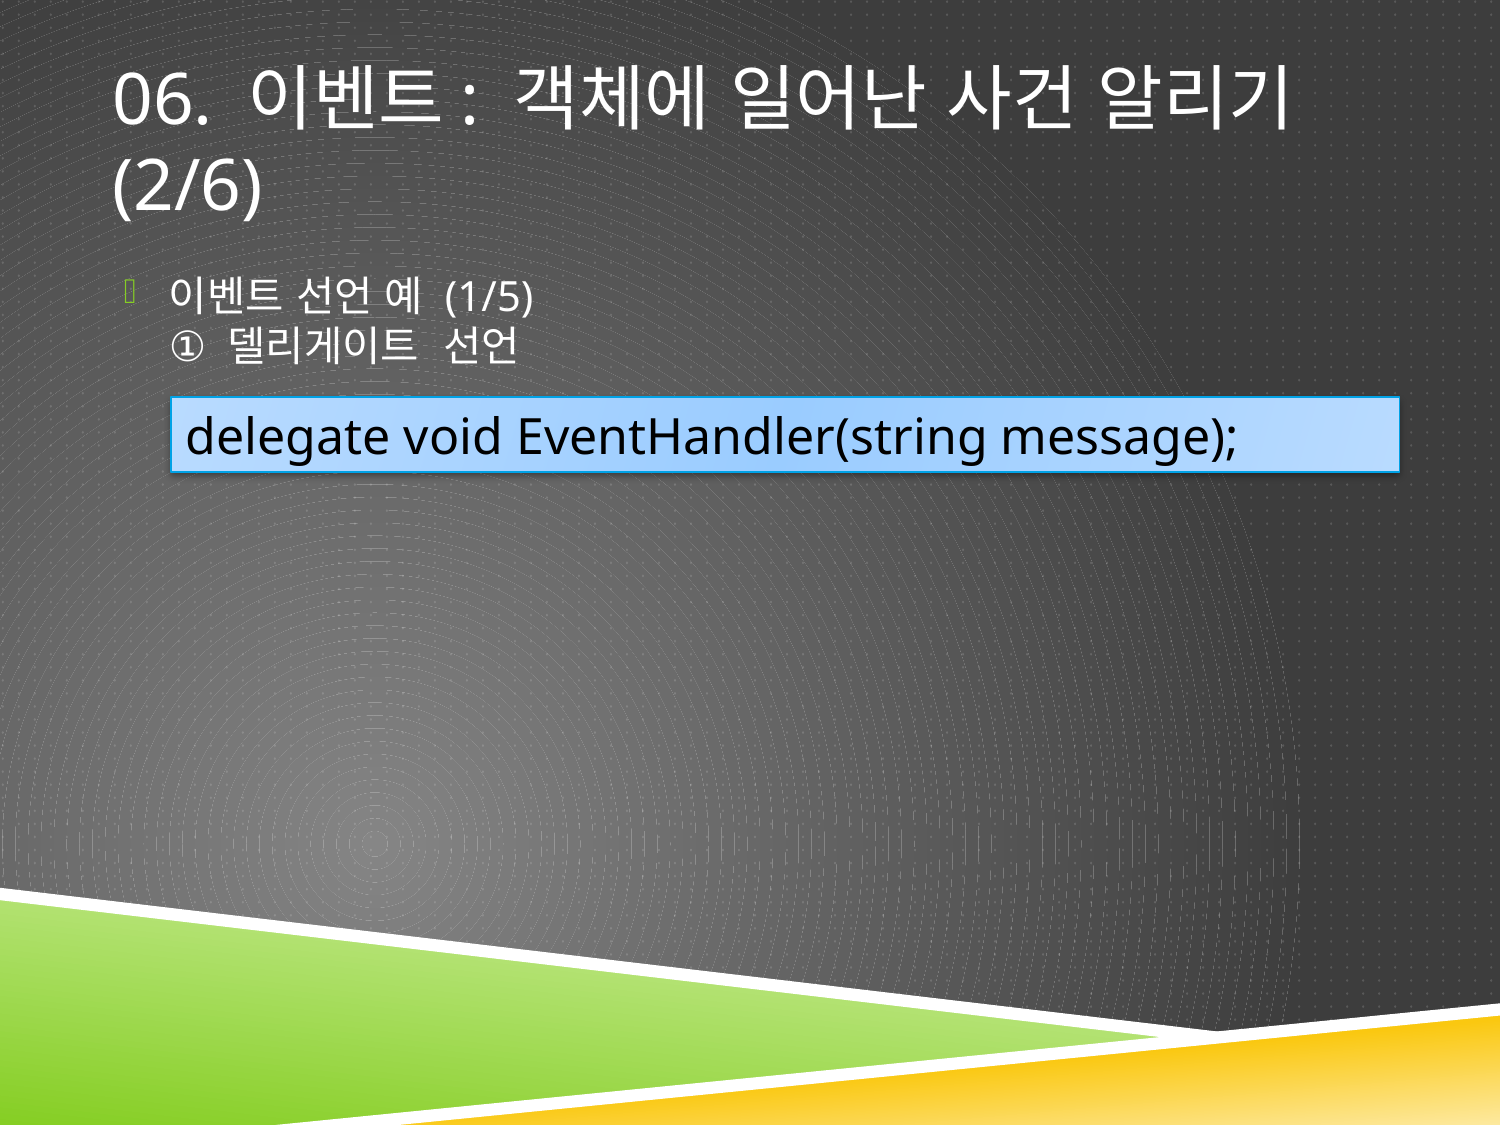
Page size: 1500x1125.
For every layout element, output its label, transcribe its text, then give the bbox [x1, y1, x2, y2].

title 06. 이벤트: 객체에 일어난 사건 알리기 (2/6) [112, 45, 1388, 233]
text_box delegate void EventHandler(string message); [170, 396, 1400, 473]
list 이벤트 선언 예 (1/5) ① 델리게이트 선언 [112, 262, 1388, 875]
